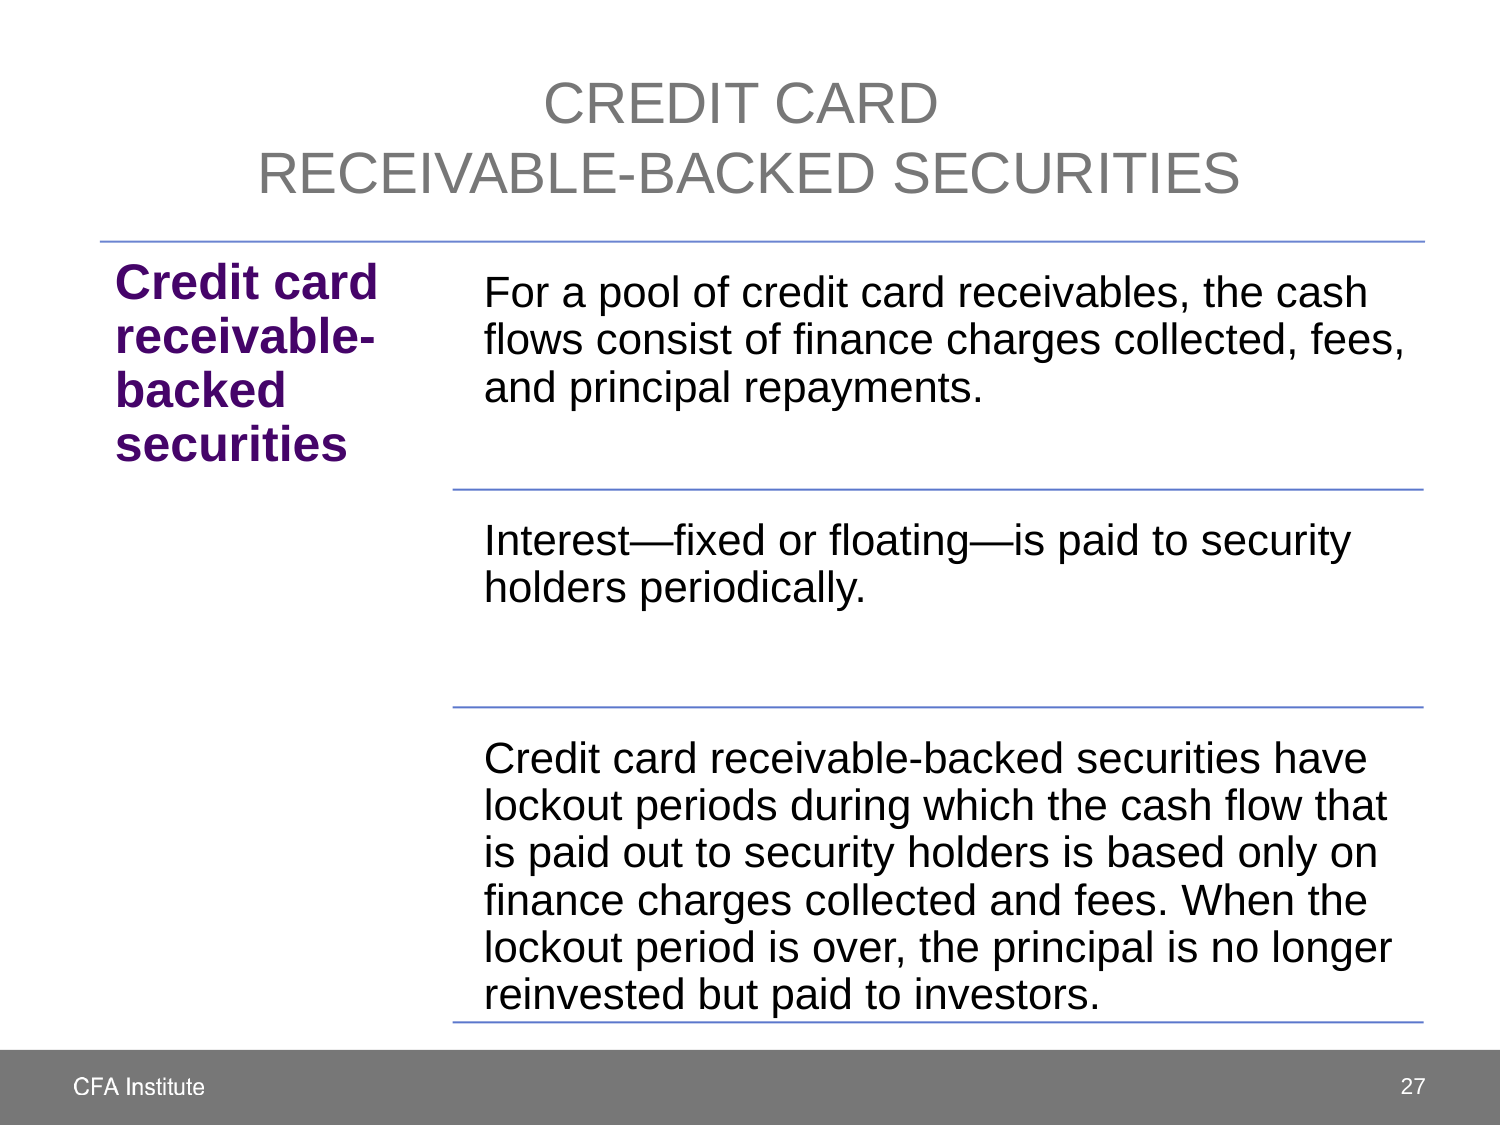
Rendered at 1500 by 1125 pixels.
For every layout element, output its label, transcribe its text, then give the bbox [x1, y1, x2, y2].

slide_number 27 [1312, 1055, 1442, 1116]
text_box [99, 241, 1426, 1038]
title Credit card receivable-backed securities [62, 24, 1437, 213]
picture [74, 1077, 204, 1095]
